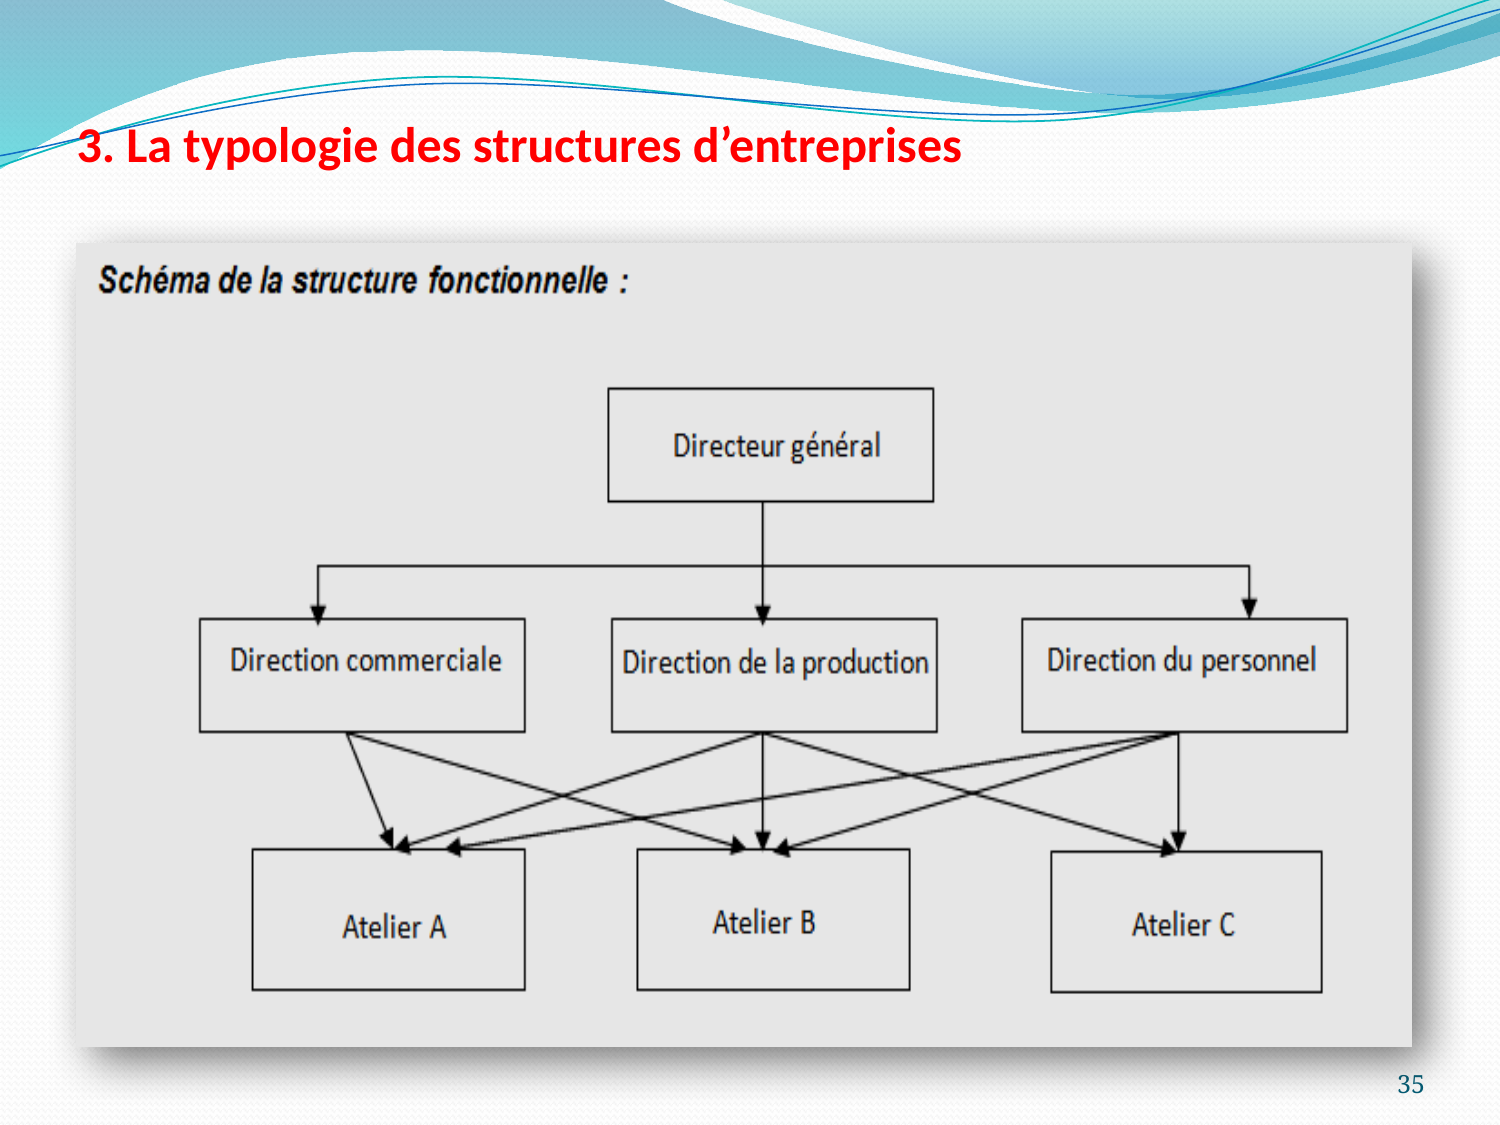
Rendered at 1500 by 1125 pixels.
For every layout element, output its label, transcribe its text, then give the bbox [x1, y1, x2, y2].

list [76, 243, 1412, 1047]
text_box 3. La typologie des structures d’entreprises [76, 101, 1427, 173]
slide_number 35 [1299, 1089, 1425, 1103]
